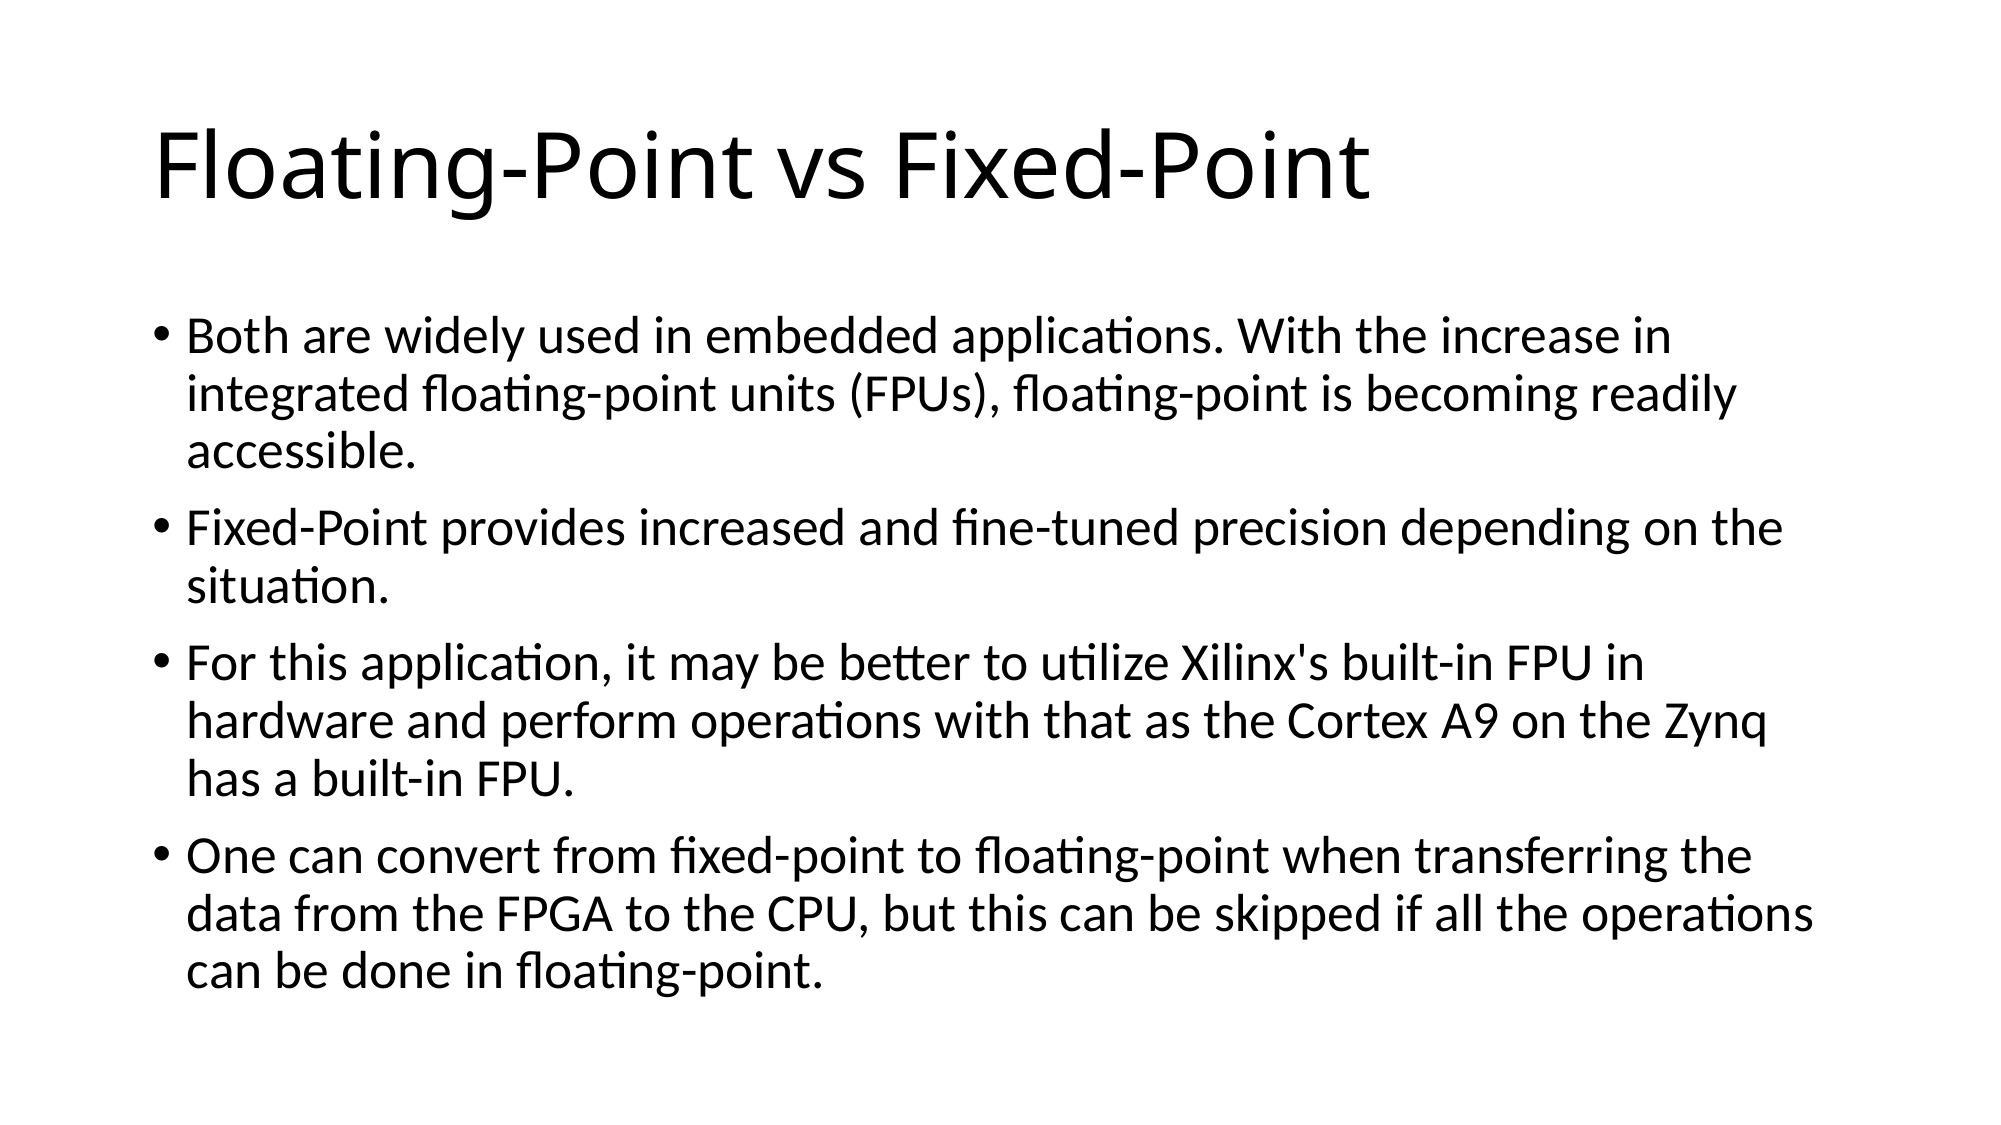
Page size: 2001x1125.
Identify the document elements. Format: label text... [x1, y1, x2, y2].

list Both are widely used in embedded applications. With the increase in integrated floating-point units (FPUs), floating-point is becoming readily accessible. Fixed-Point provides increased and fine-tuned precision depending on the situation. For this application, it may be better to utilize Xilinx's built-in FPU in hardware and perform operations with that as the Cortex A9 on the Zynq has a built-in FPU. One can convert from fixed-point to floating-point when transferring the data from the FPGA to the CPU, but this can be skipped if all the operations can be done in floating-point. [137, 299, 1863, 1014]
title Floating-Point vs Fixed-Point [137, 59, 1863, 278]
